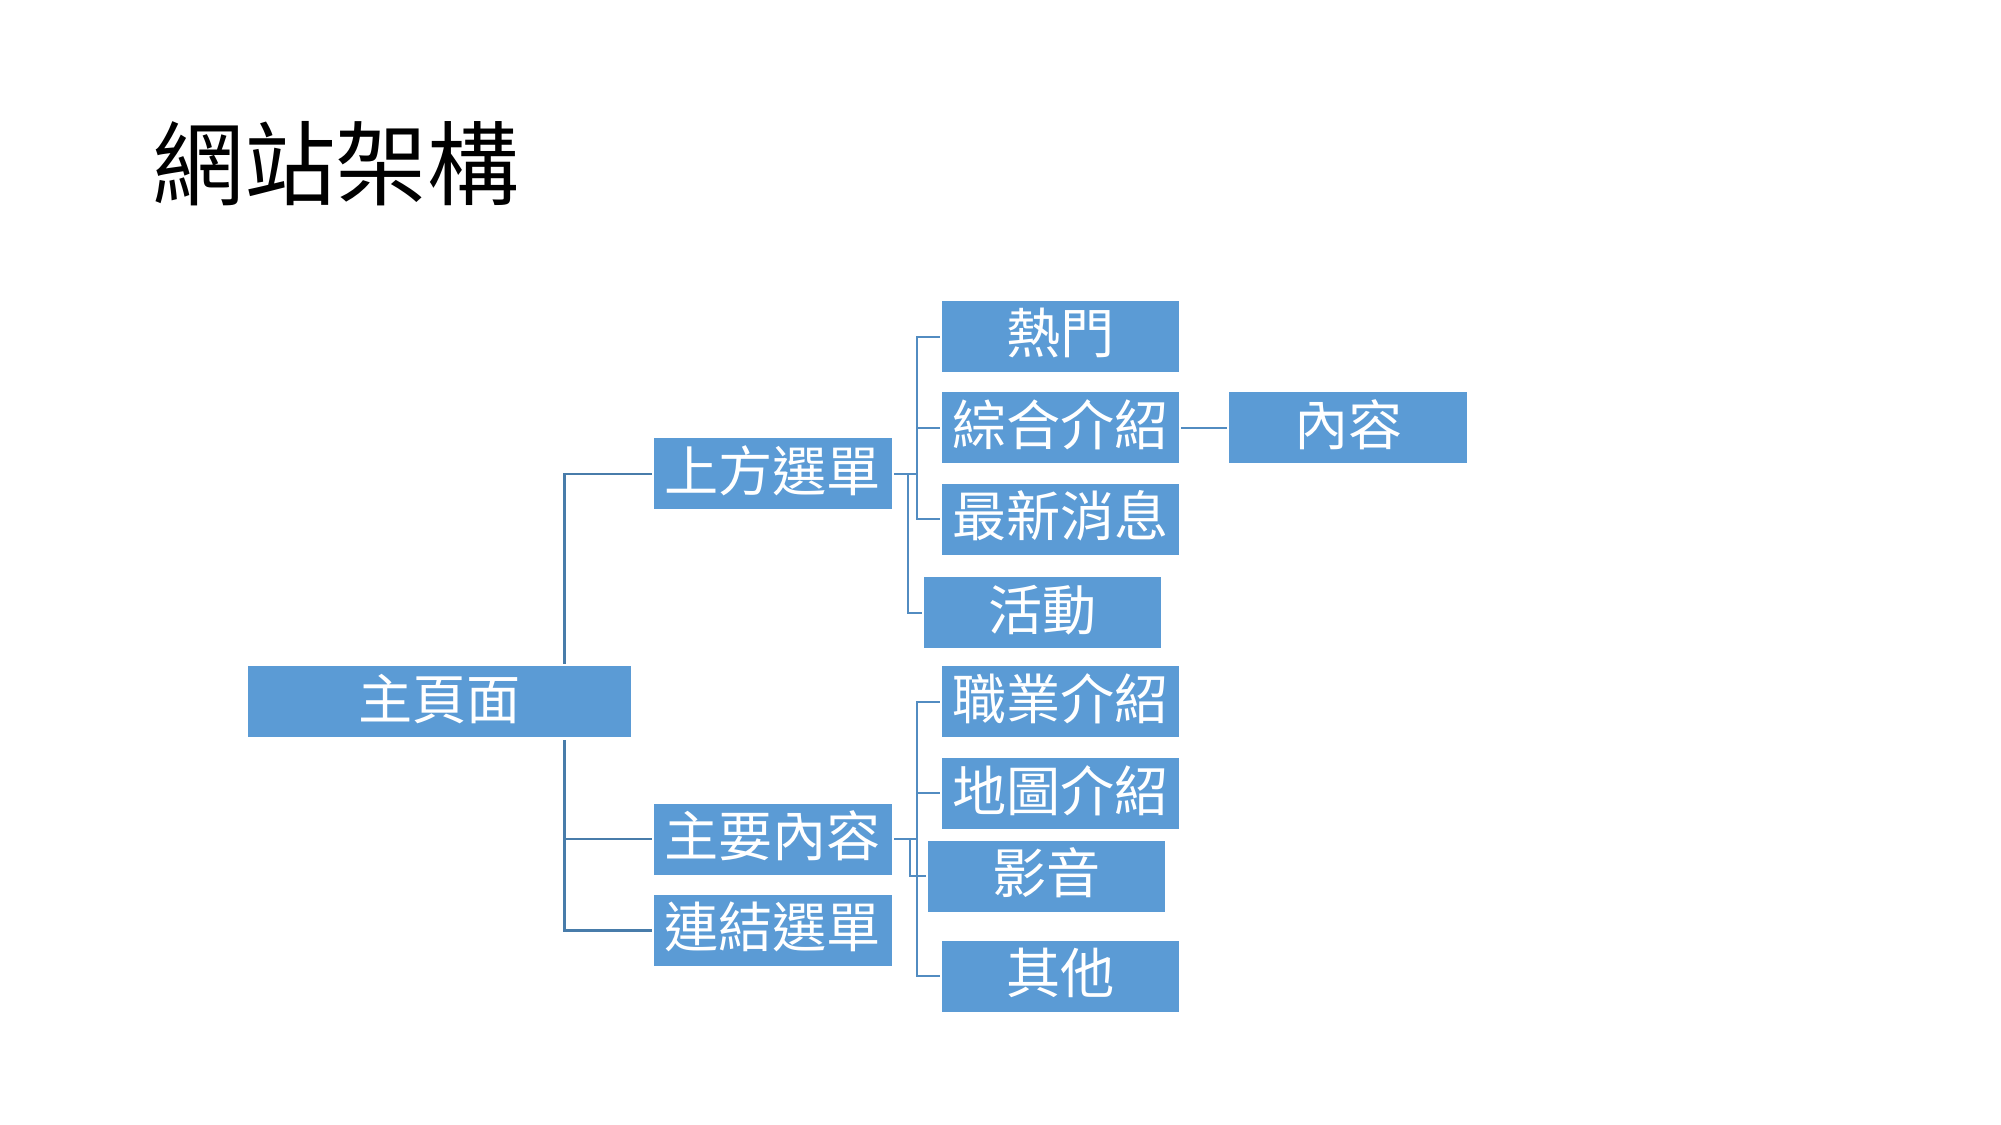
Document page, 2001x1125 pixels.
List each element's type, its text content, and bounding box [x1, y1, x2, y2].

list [137, 299, 1863, 1014]
title 網站架構 [137, 59, 1863, 278]
